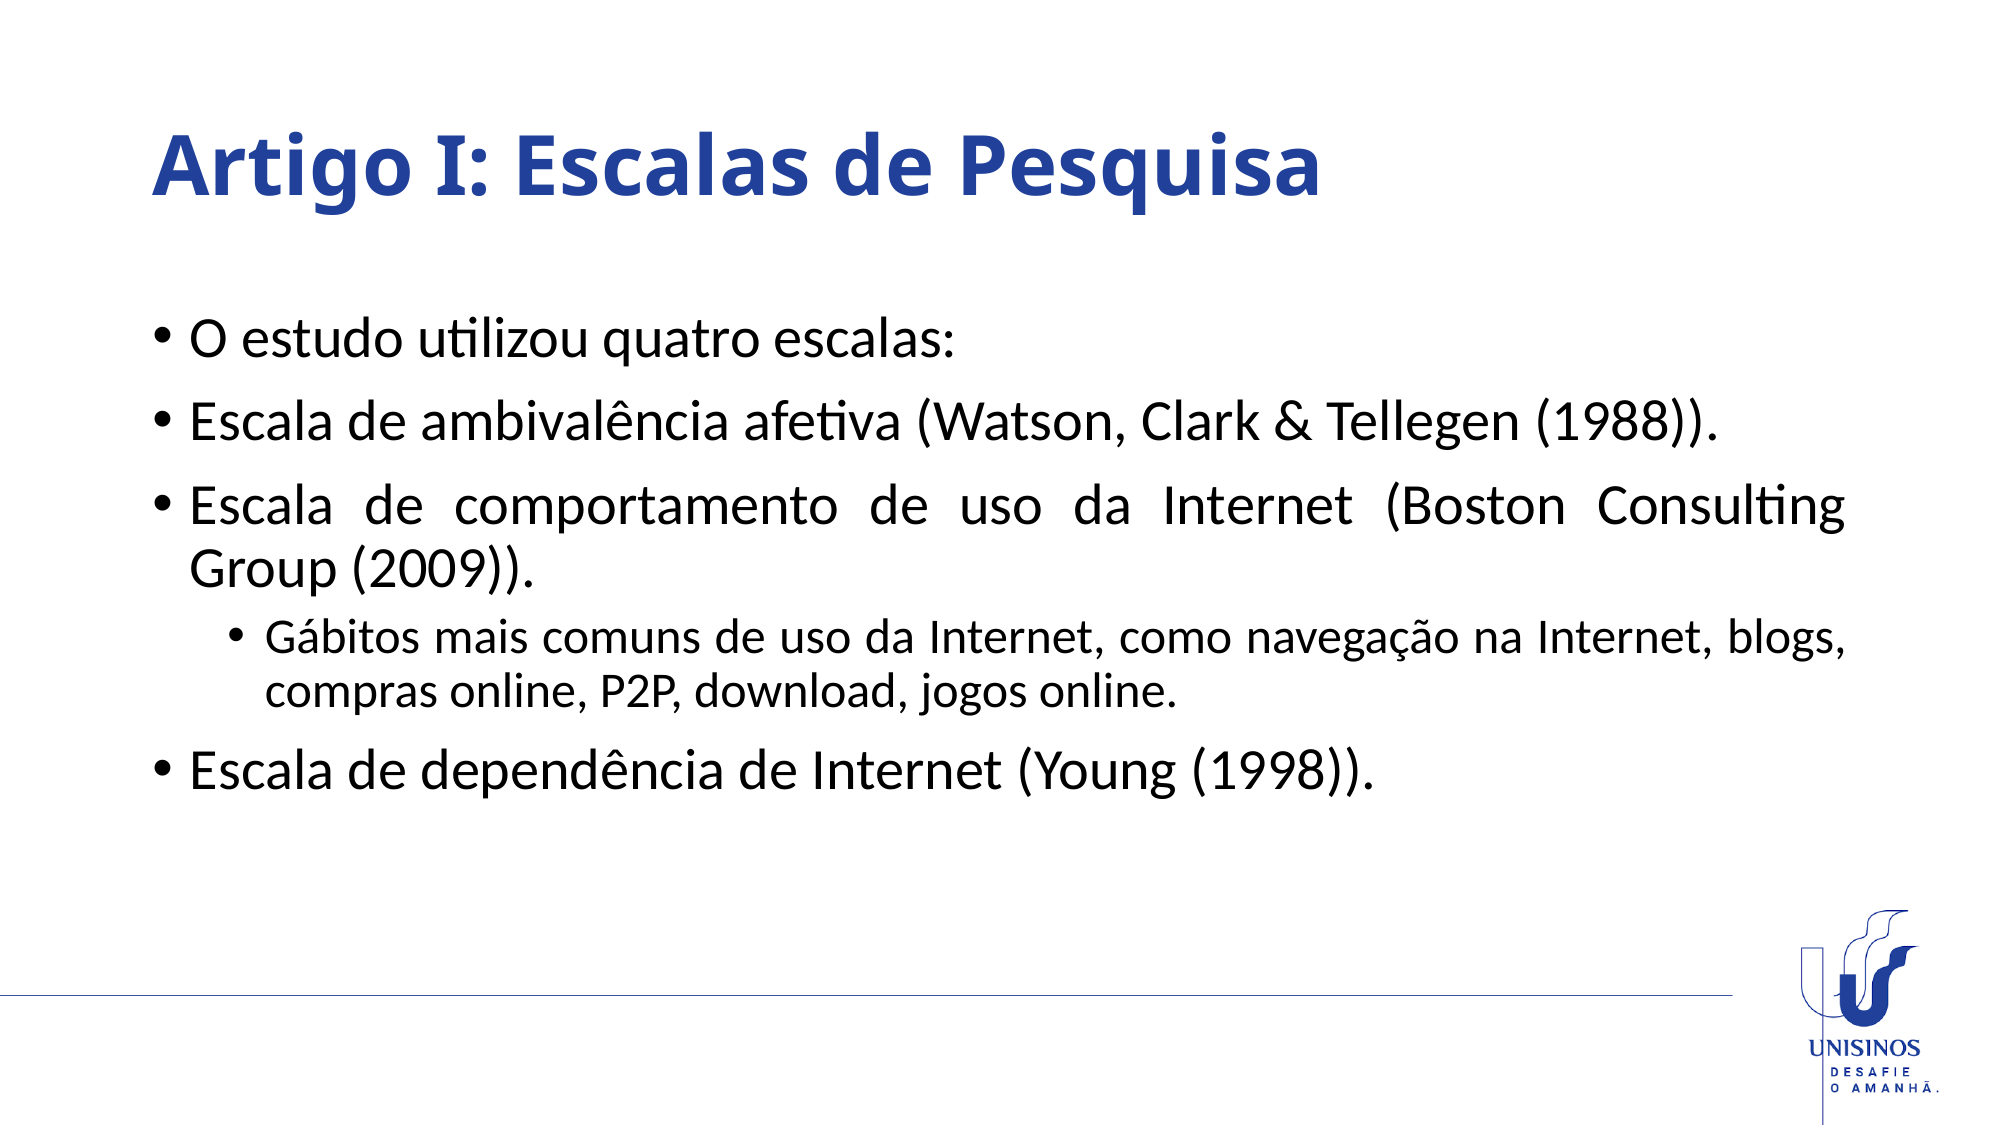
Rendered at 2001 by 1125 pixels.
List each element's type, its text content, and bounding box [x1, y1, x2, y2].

list O estudo utilizou quatro escalas: Escala de ambivalência afetiva (Watson, Clark & Tellegen (1988)). Escala de comportamento de uso da Internet (Boston Consulting Group (2009)). Gábitos mais comuns de uso da Internet, como navegação na Internet, blogs, compras online, P2P, download, jogos online. Escala de dependência de Internet (Young (1998)). [137, 299, 1863, 885]
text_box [0, 885, 1992, 1125]
title Artigo I: Escalas de Pesquisa [137, 59, 1863, 278]
